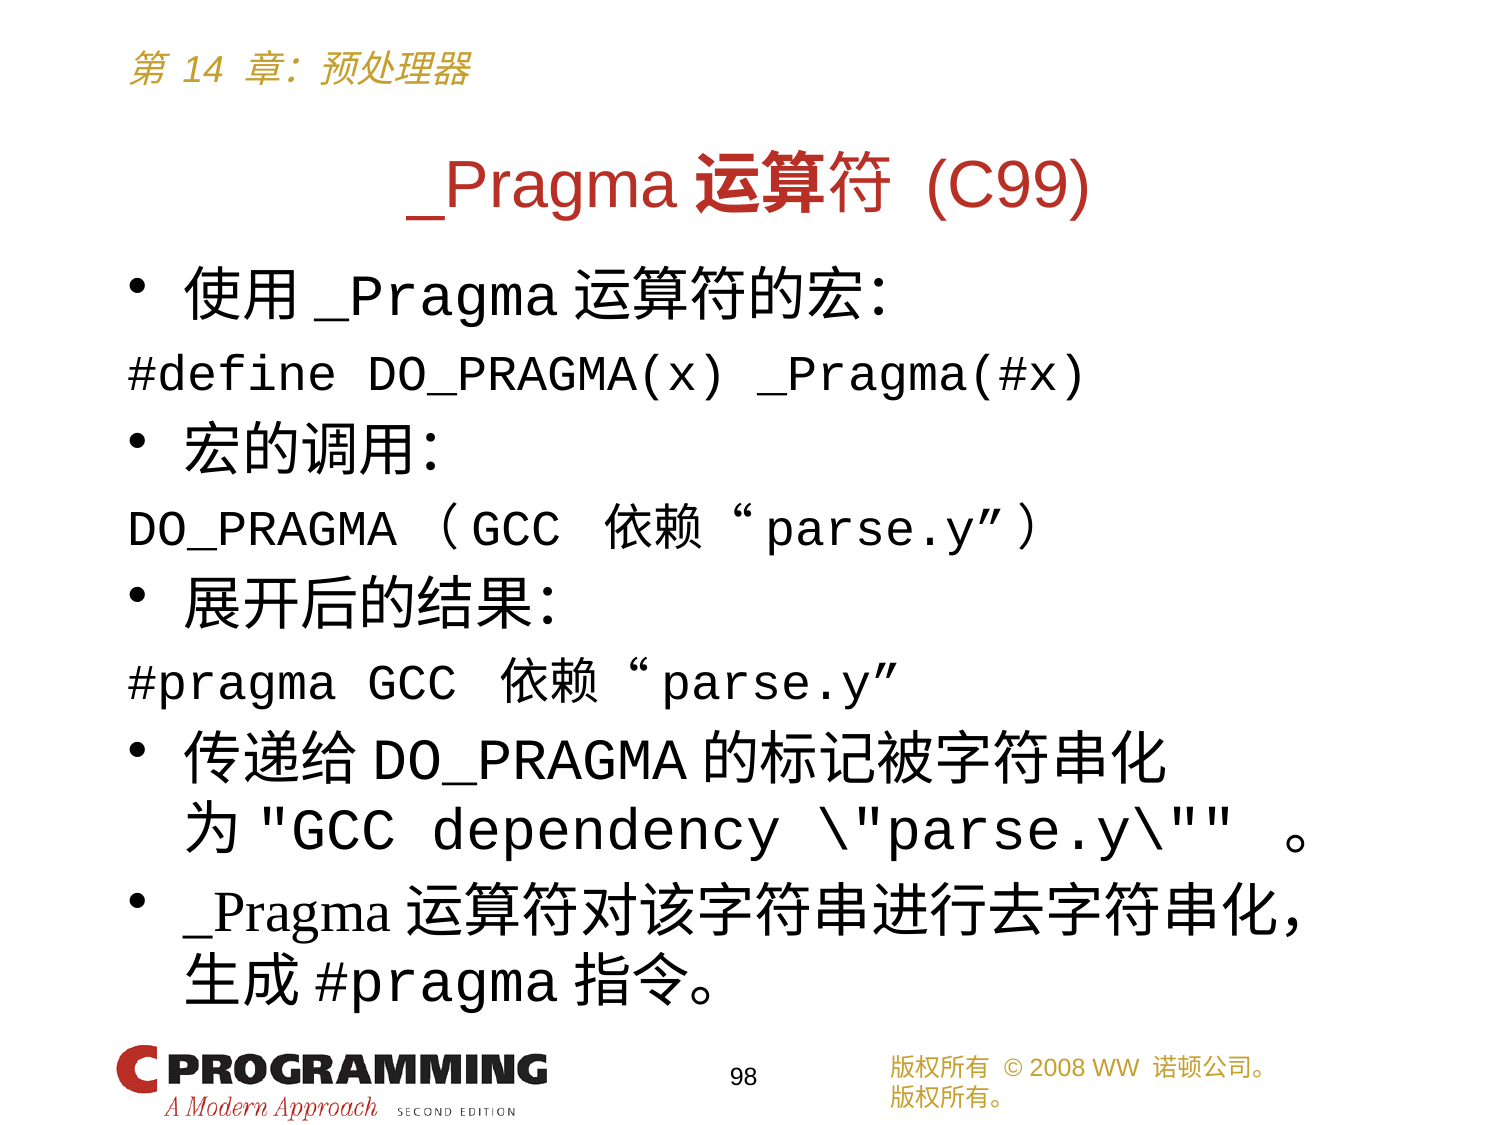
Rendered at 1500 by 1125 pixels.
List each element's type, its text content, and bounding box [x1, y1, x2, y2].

picture [112, 1041, 550, 1123]
footer 版权所有 © 2008 WW 诺顿公司。 版权所有。 [874, 1043, 1388, 1119]
list 使用_Pragma运算符的宏： #define DO_PRAGMA(x) _Pragma(#x) 宏的调用： DO_PRAGMA（GCC 依赖“parse.y”） 展开后的结果： #pragma GCC 依赖“parse.y” 传递给DO_PRAGMA的标记被字符串化为"GCC dependency \"parse.y\"" 。 _Pragma运算符对该字符串进行去字符串化，生成#pragma指令。 [112, 249, 1388, 1038]
slide_number 98 [687, 1049, 801, 1101]
title _Pragma运算符 (C99) [112, 125, 1388, 238]
